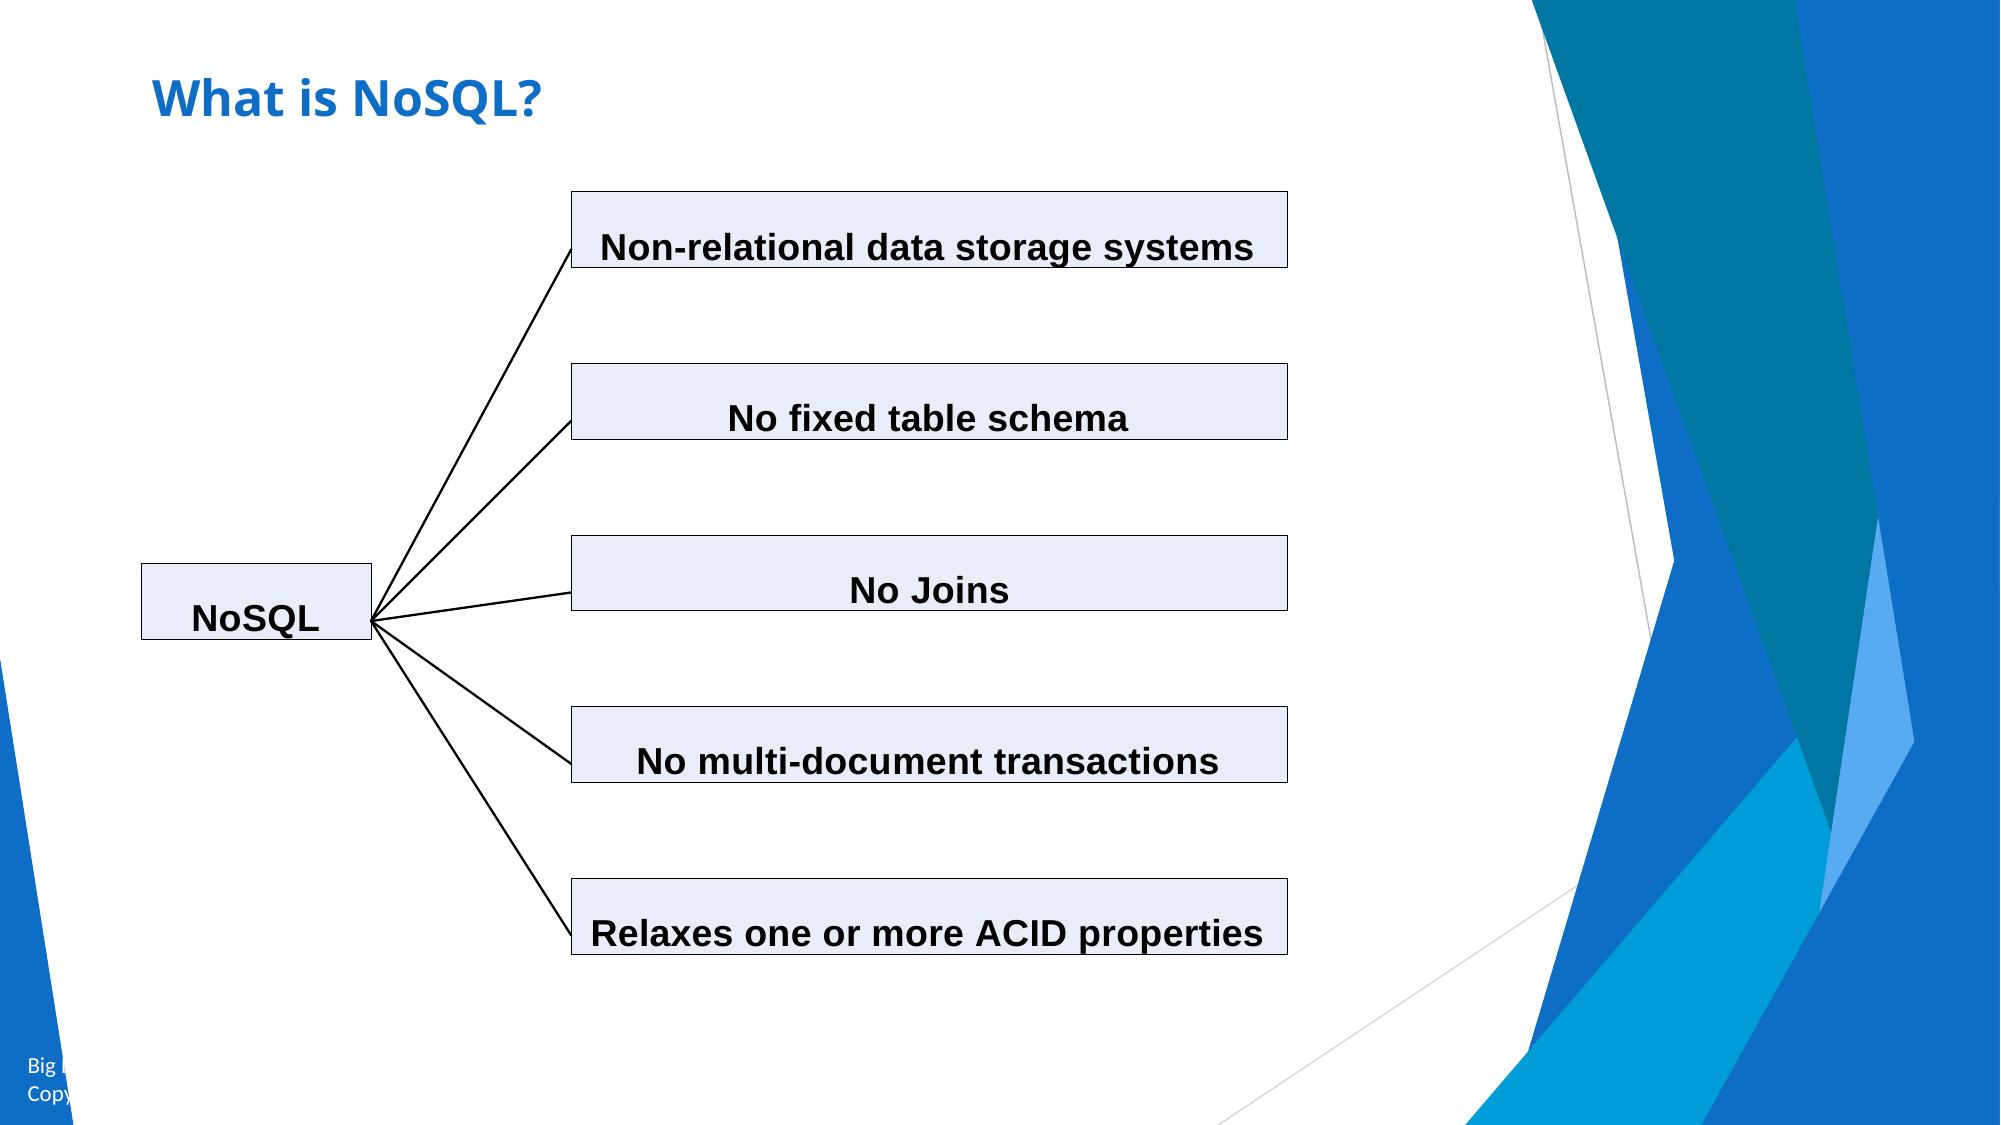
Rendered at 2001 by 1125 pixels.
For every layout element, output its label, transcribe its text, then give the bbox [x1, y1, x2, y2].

text_box No fixed table schema [571, 363, 1288, 440]
footer Big Data and Analytics by Seema Acharya and Subhashini Chellappan Copyright 2015, WILEY INDIA PVT. LTD. [25, 1054, 667, 1125]
text_box Relaxes one or more ACID properties [571, 878, 1288, 955]
title What is NoSQL? [69, 65, 1931, 254]
text_box No multi-document transactions [571, 706, 1288, 783]
text_box No Joins [571, 535, 1288, 611]
text_box Non-relational data storage systems [571, 191, 1288, 268]
text_box NoSQL [141, 563, 371, 640]
